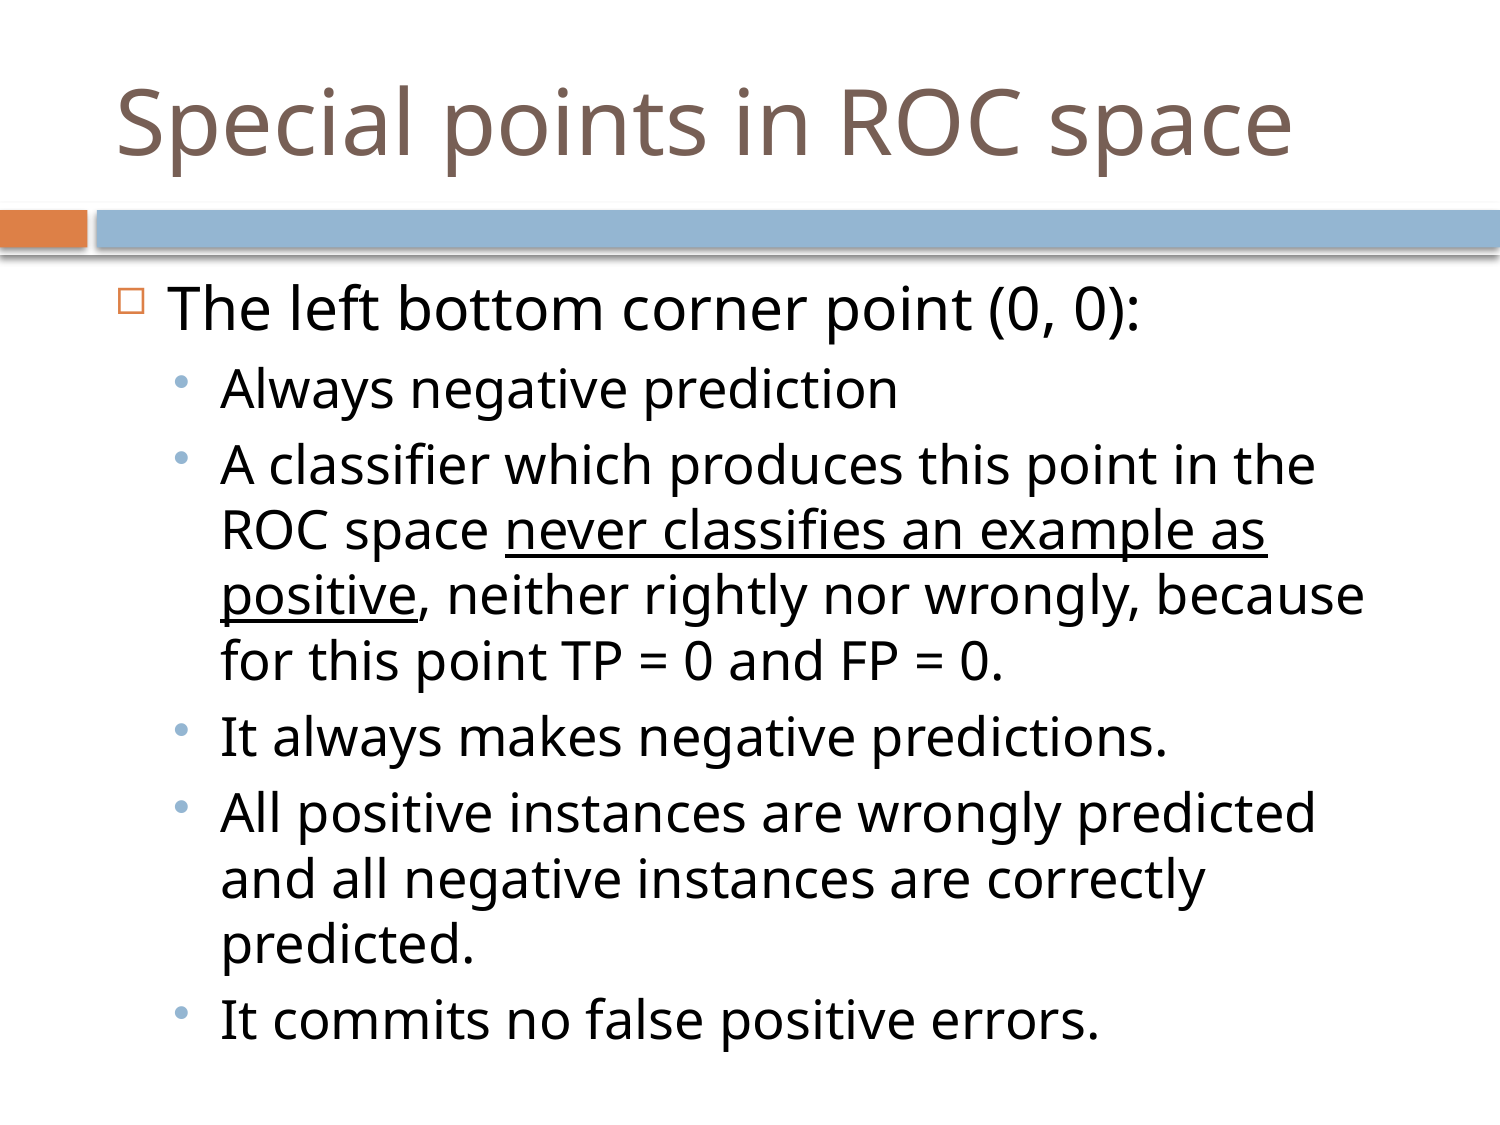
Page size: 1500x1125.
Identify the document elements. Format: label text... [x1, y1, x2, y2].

title Special points in ROC space [100, 37, 1438, 200]
list The left bottom corner point (0, 0): Always negative prediction A classifier which produces this point in the ROC space never classifies an example as positive, neither rightly nor wrongly, because for this point TP = 0 and FP = 0. It always makes negative predictions. All positive instances are wrongly predicted and all negative instances are correctly predicted. It commits no false positive errors. [100, 262, 1438, 1125]
